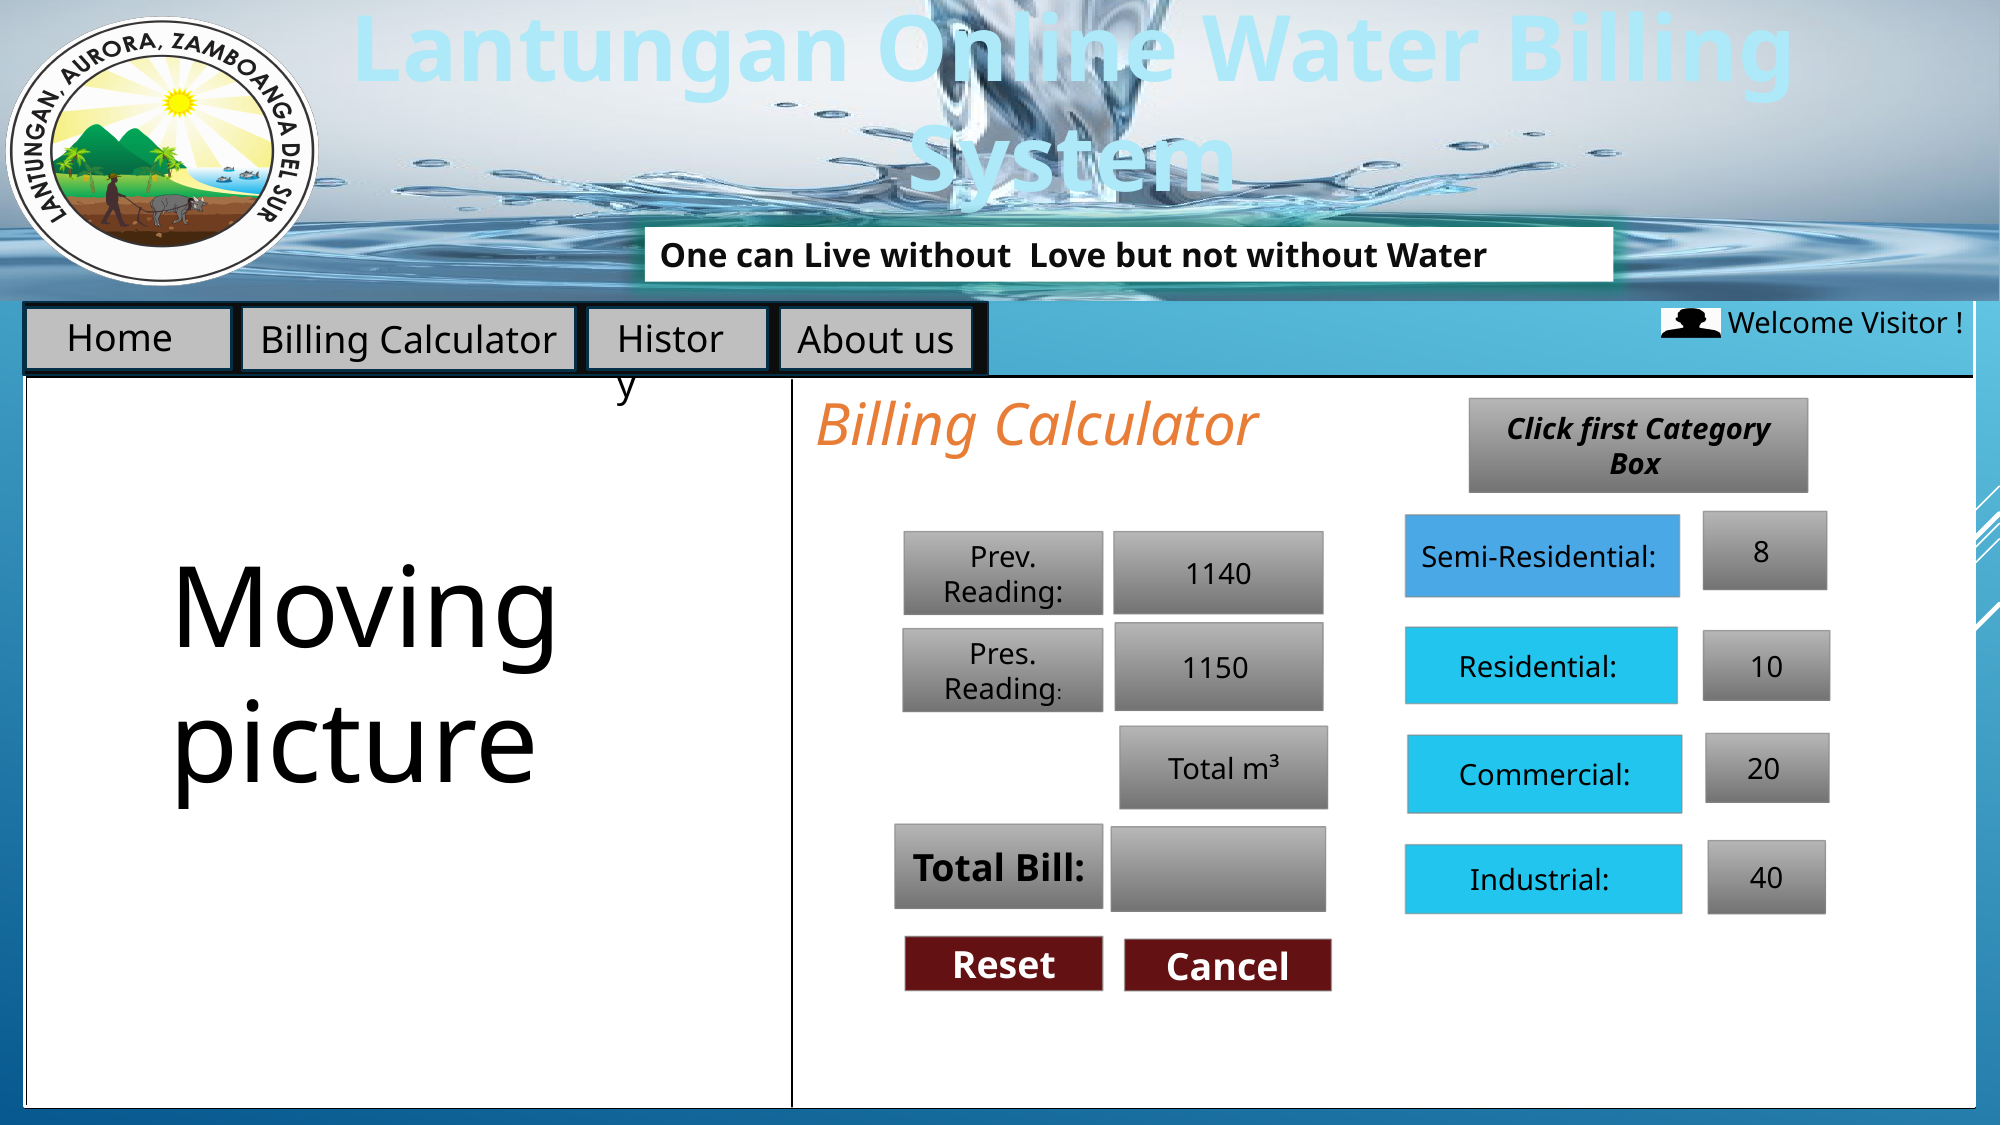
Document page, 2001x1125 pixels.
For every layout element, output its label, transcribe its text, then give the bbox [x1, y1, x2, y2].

text_box Residential: [1405, 626, 1678, 704]
text_box Click first Category Box [1469, 398, 1809, 493]
text_box 1150 [1114, 622, 1324, 711]
text_box [23, 301, 1976, 1108]
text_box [25, 306, 232, 370]
text_box Moving picture [154, 527, 618, 812]
text_box Prev. Reading: [903, 531, 1104, 615]
text_box Commercial: [1407, 734, 1683, 814]
text_box 1140 [1113, 531, 1324, 615]
text_box Total Bill: [894, 823, 1104, 909]
text_box Industrial: [1405, 844, 1683, 914]
text_box About us [779, 306, 973, 371]
text_box 10 [1703, 630, 1831, 701]
picture [1660, 307, 1721, 338]
text_box Billing Calculator [241, 306, 577, 372]
text_box Reset [904, 936, 1104, 991]
text_box 20 [1705, 733, 1830, 803]
text_box Cancel [1124, 938, 1332, 992]
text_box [587, 307, 768, 370]
text_box Semi-Residential: [1405, 514, 1680, 598]
text_box [1110, 826, 1326, 912]
text_box Billing Calculator [801, 380, 1359, 465]
text_box Welcome Visitor ! [1713, 296, 2000, 347]
text_box Total m³ [1119, 725, 1328, 810]
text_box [0, 0, 1999, 301]
text_box Pres. Reading: [902, 628, 1104, 712]
text_box [22, 301, 989, 376]
text_box 8 [1703, 511, 1828, 590]
text_box 40 [1707, 840, 1826, 915]
